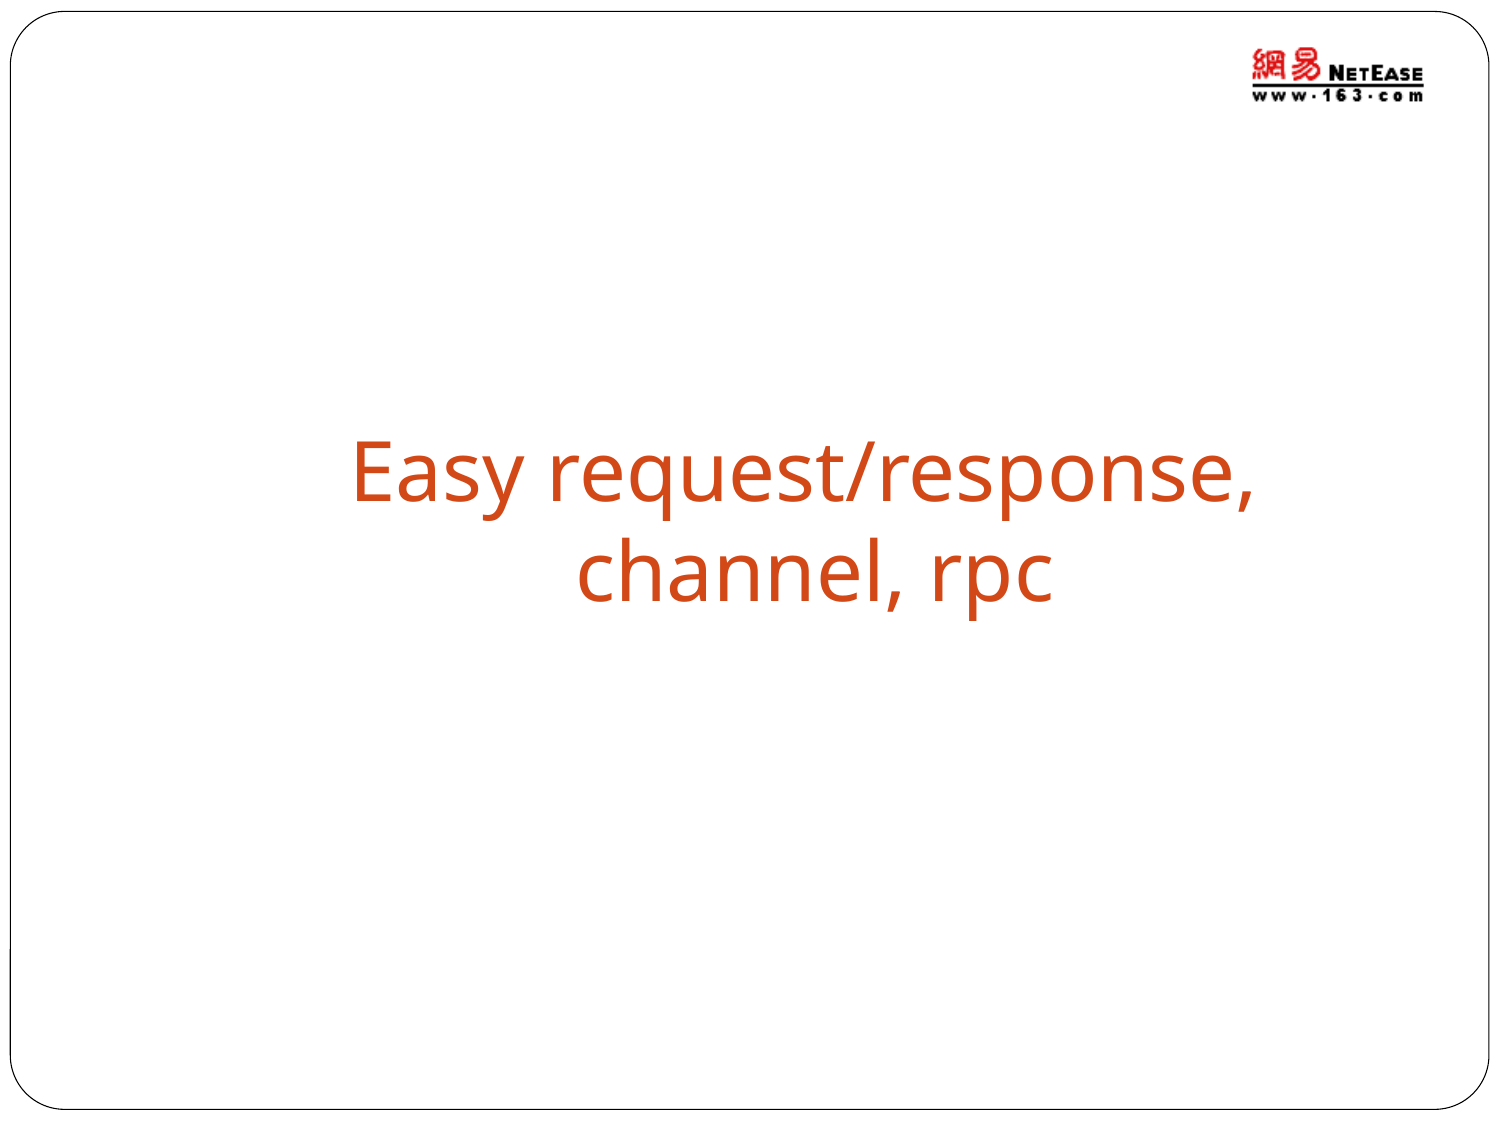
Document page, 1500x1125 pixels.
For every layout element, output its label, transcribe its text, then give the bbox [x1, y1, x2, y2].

picture [1242, 46, 1435, 108]
title Easy request/response, channel, rpc [218, 396, 1412, 634]
